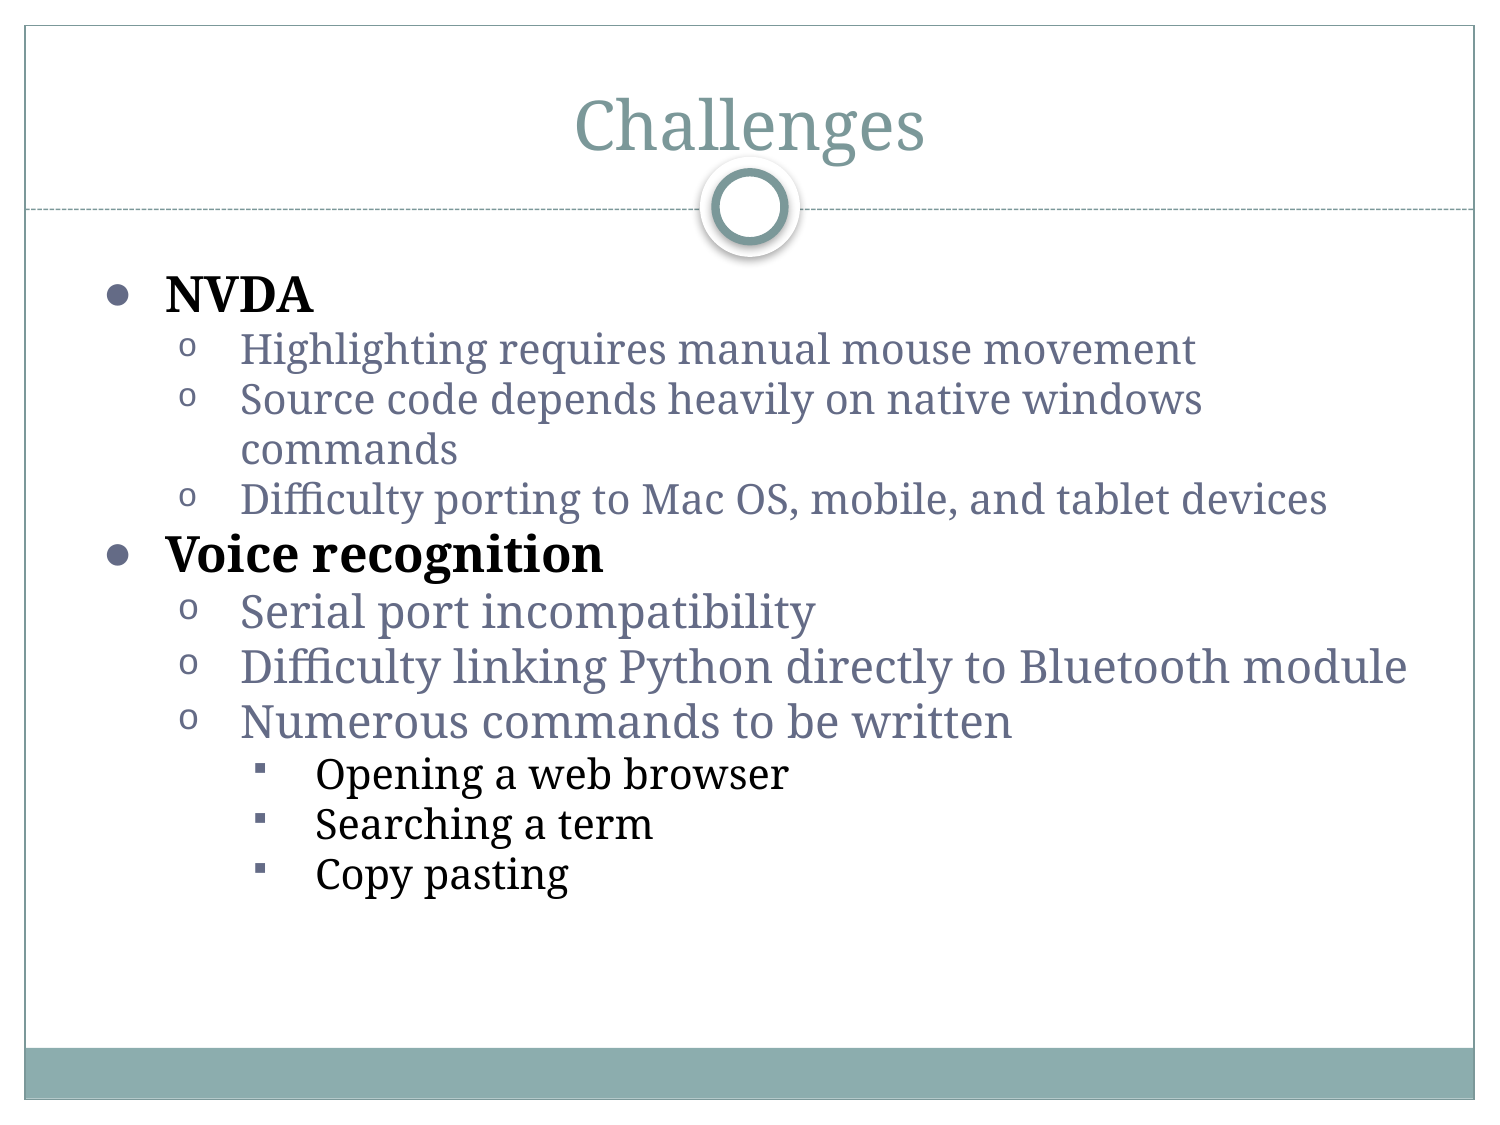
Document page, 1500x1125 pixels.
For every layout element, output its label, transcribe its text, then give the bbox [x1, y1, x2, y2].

list NVDA Highlighting requires manual mouse movement Source code depends heavily on native windows commands Difficulty porting to Mac OS, mobile, and tablet devices Voice recognition Serial port incompatibility Difficulty linking Python directly to Bluetooth module Numerous commands to be written Opening a web browser Searching a term Copy pasting [75, 247, 1425, 1006]
title Challenges [75, 43, 1425, 179]
